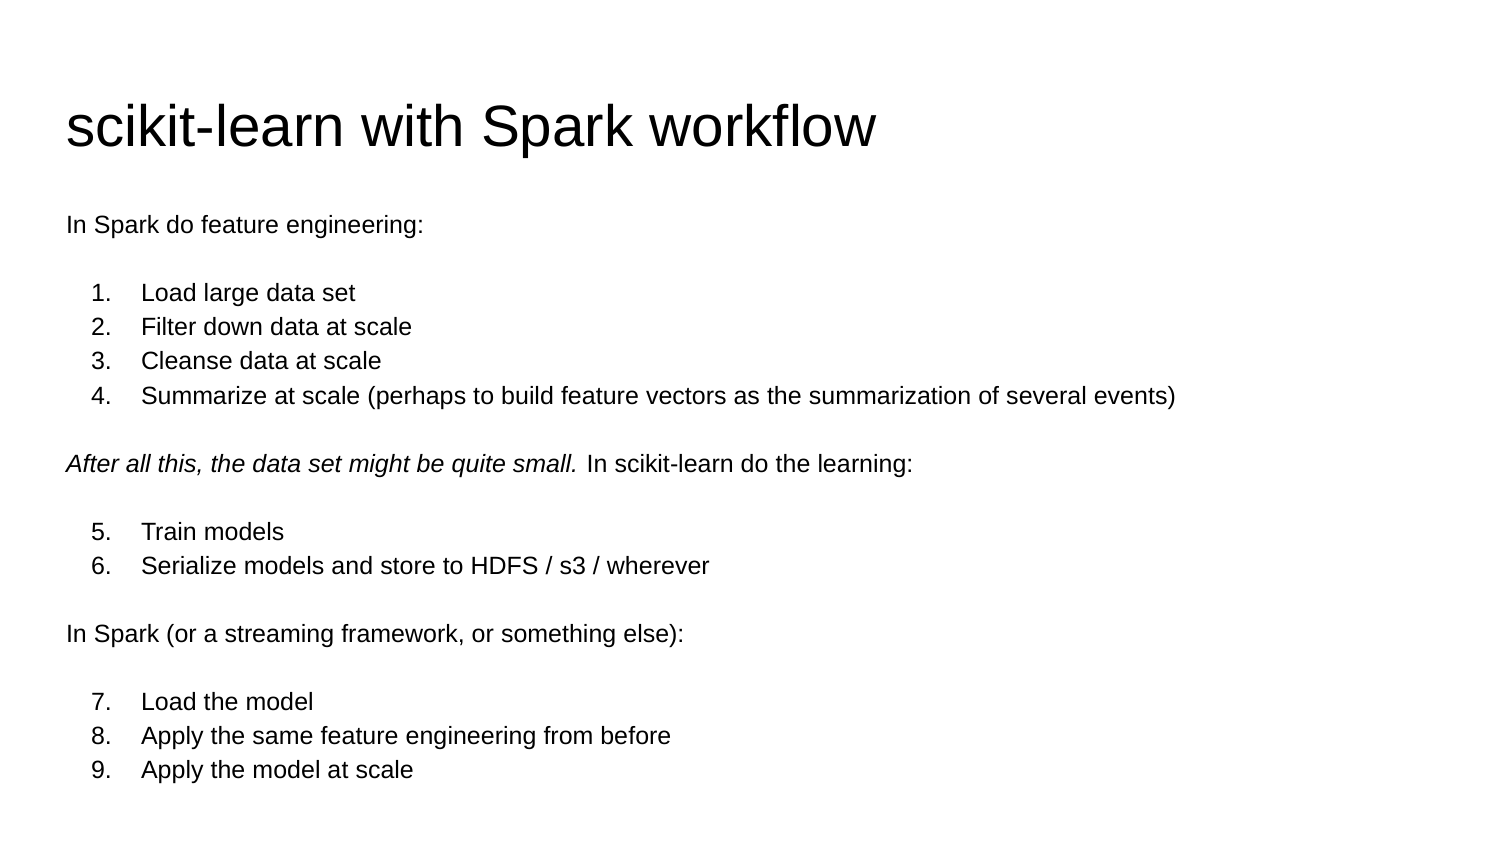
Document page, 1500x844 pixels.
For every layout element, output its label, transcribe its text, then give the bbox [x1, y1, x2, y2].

list In Spark do feature engineering: Load large data set Filter down data at scale Cleanse data at scale Summarize at scale (perhaps to build feature vectors as the summarization of several events) After all this, the data set might be quite small. In scikit-learn do the learning: Train models Serialize models and store to HDFS / s3 / wherever In Spark (or a streaming framework, or something else): Load the model Apply the same feature engineering from before Apply the model at scale [51, 189, 1449, 750]
title scikit-learn with Spark workflow [51, 72, 1449, 167]
